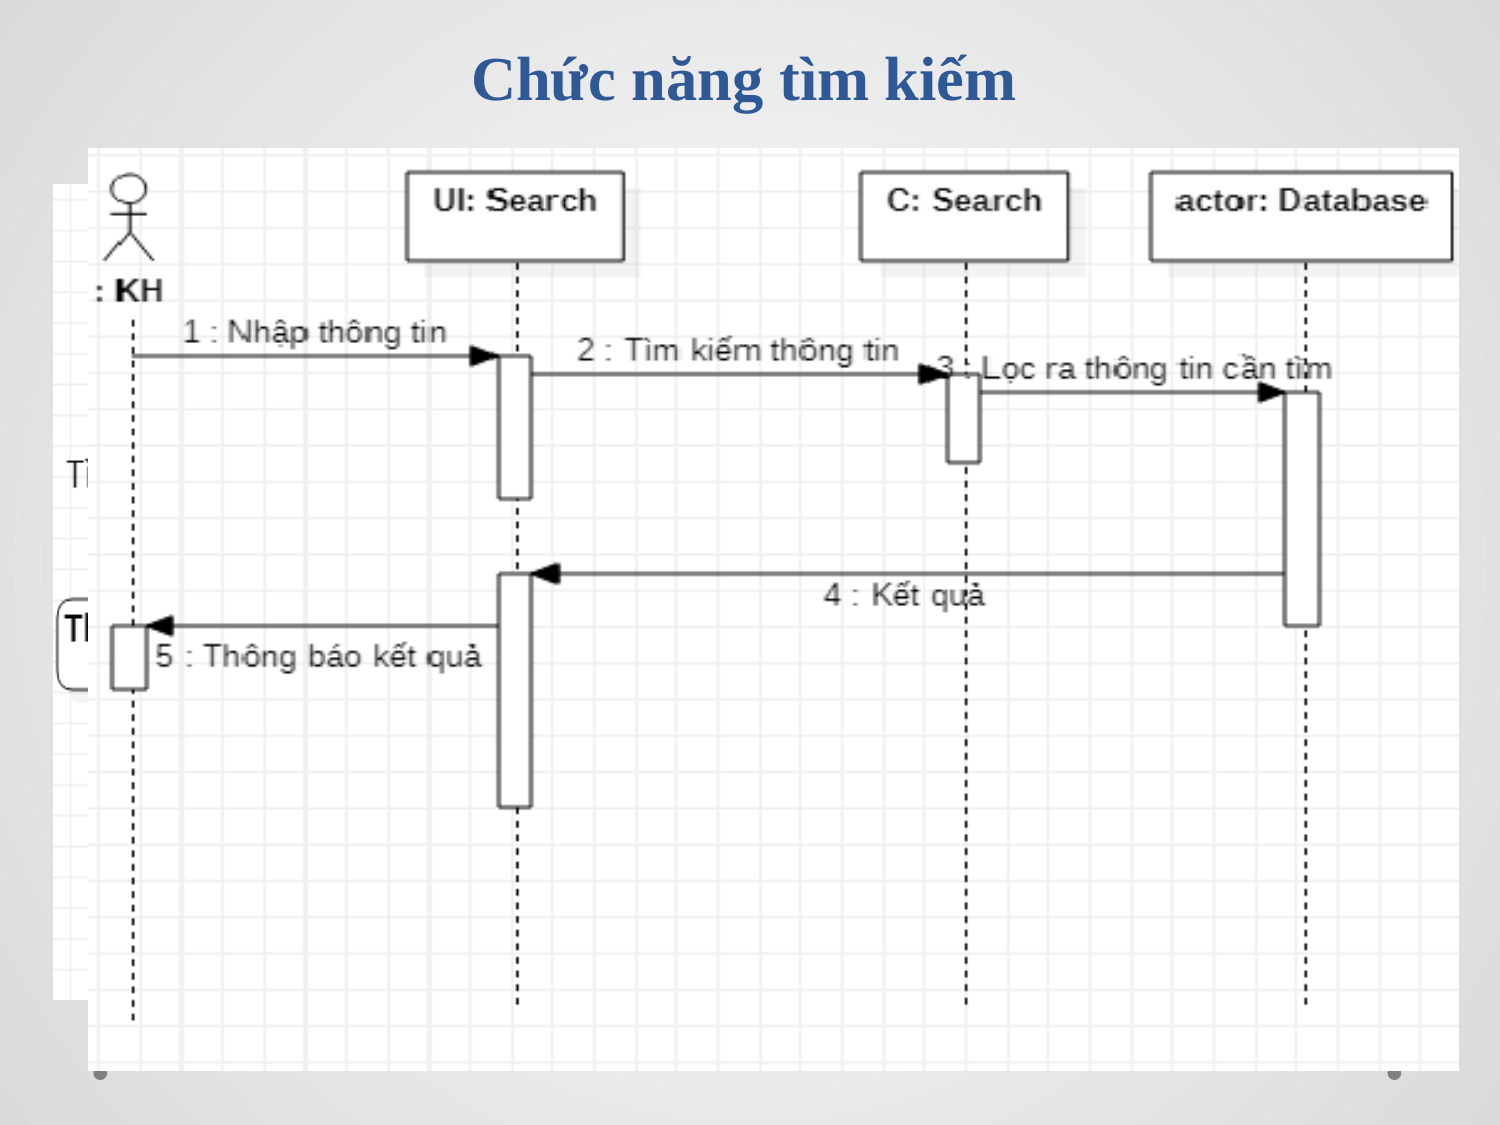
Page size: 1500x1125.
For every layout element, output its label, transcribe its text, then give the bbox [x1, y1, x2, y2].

picture [52, 148, 1459, 1071]
title Chức năng tìm kiếm [69, 19, 1420, 121]
